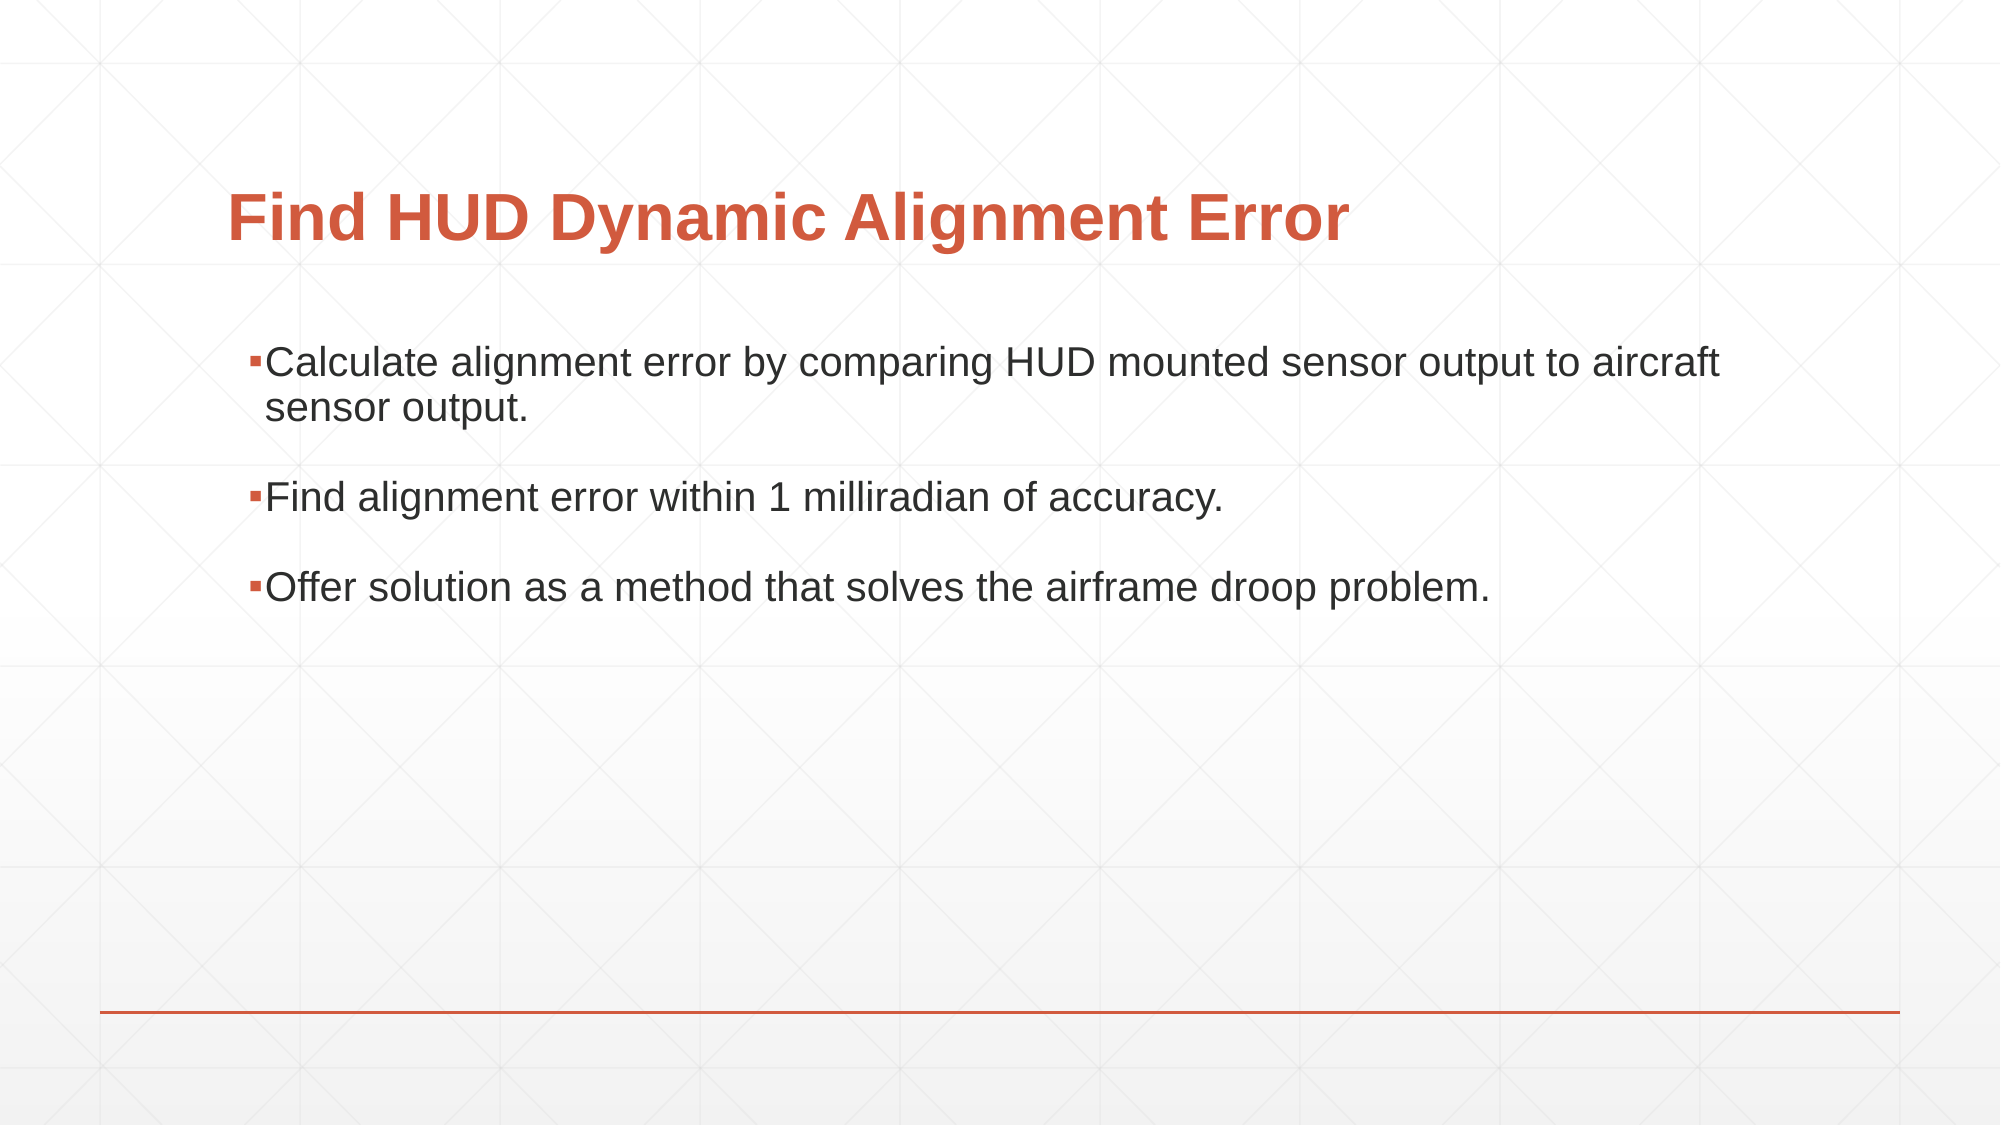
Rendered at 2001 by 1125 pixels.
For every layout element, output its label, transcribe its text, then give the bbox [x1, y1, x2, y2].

list Calculate alignment error by comparing HUD mounted sensor output to aircraft sensor output. Find alignment error within 1 milliradian of accuracy. Offer solution as a method that solves the airframe droop problem. [212, 324, 1788, 950]
title Find HUD Dynamic Alignment Error [212, 82, 1788, 271]
